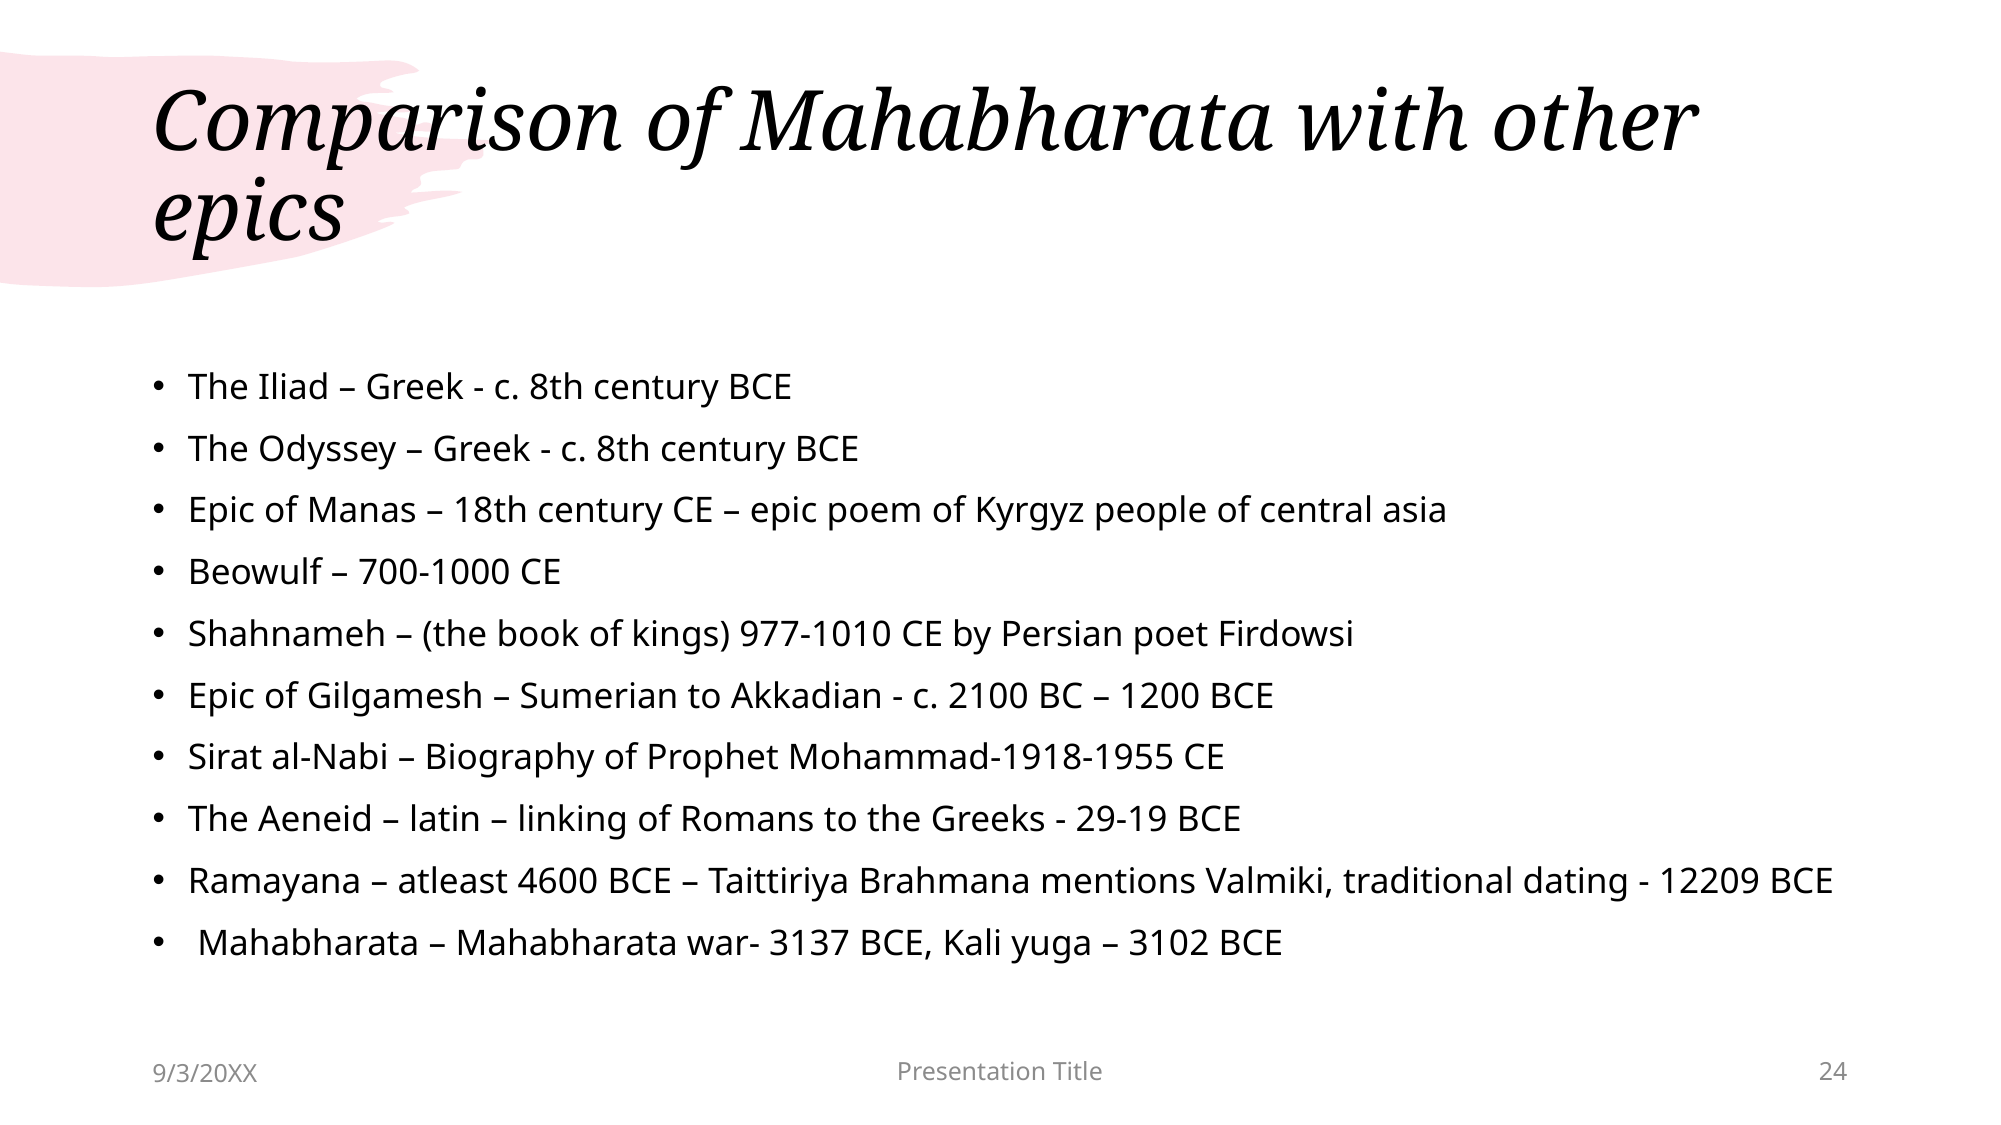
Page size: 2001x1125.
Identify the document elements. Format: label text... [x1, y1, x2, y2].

footer Presentation Title [662, 1042, 1338, 1103]
title Comparison of Mahabharata with other epics [137, 59, 1863, 278]
list The Iliad – Greek - c. 8th century BCE The Odyssey – Greek - c. 8th century BCE Epic of Manas – 18th century CE – epic poem of Kyrgyz people of central asia Beowulf – 700-1000 CE Shahnameh – (the book of kings) 977-1010 CE by Persian poet Firdowsi Epic of Gilgamesh – Sumerian to Akkadian - c. 2100 BC – 1200 BCE Sirat al-Nabi – Biography of Prophet Mohammad-1918-1955 CE The Aeneid – latin – linking of Romans to the Greeks - 29-19 BCE Ramayana – atleast 4600 BCE – Taittiriya Brahmana mentions Valmiki, traditional dating - 12209 BCE Mahabharata – Mahabharata war- 3137 BCE, Kali yuga – 3102 BCE [137, 356, 1863, 1016]
slide_number 24 [1412, 1042, 1863, 1103]
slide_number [137, 1042, 588, 1103]
